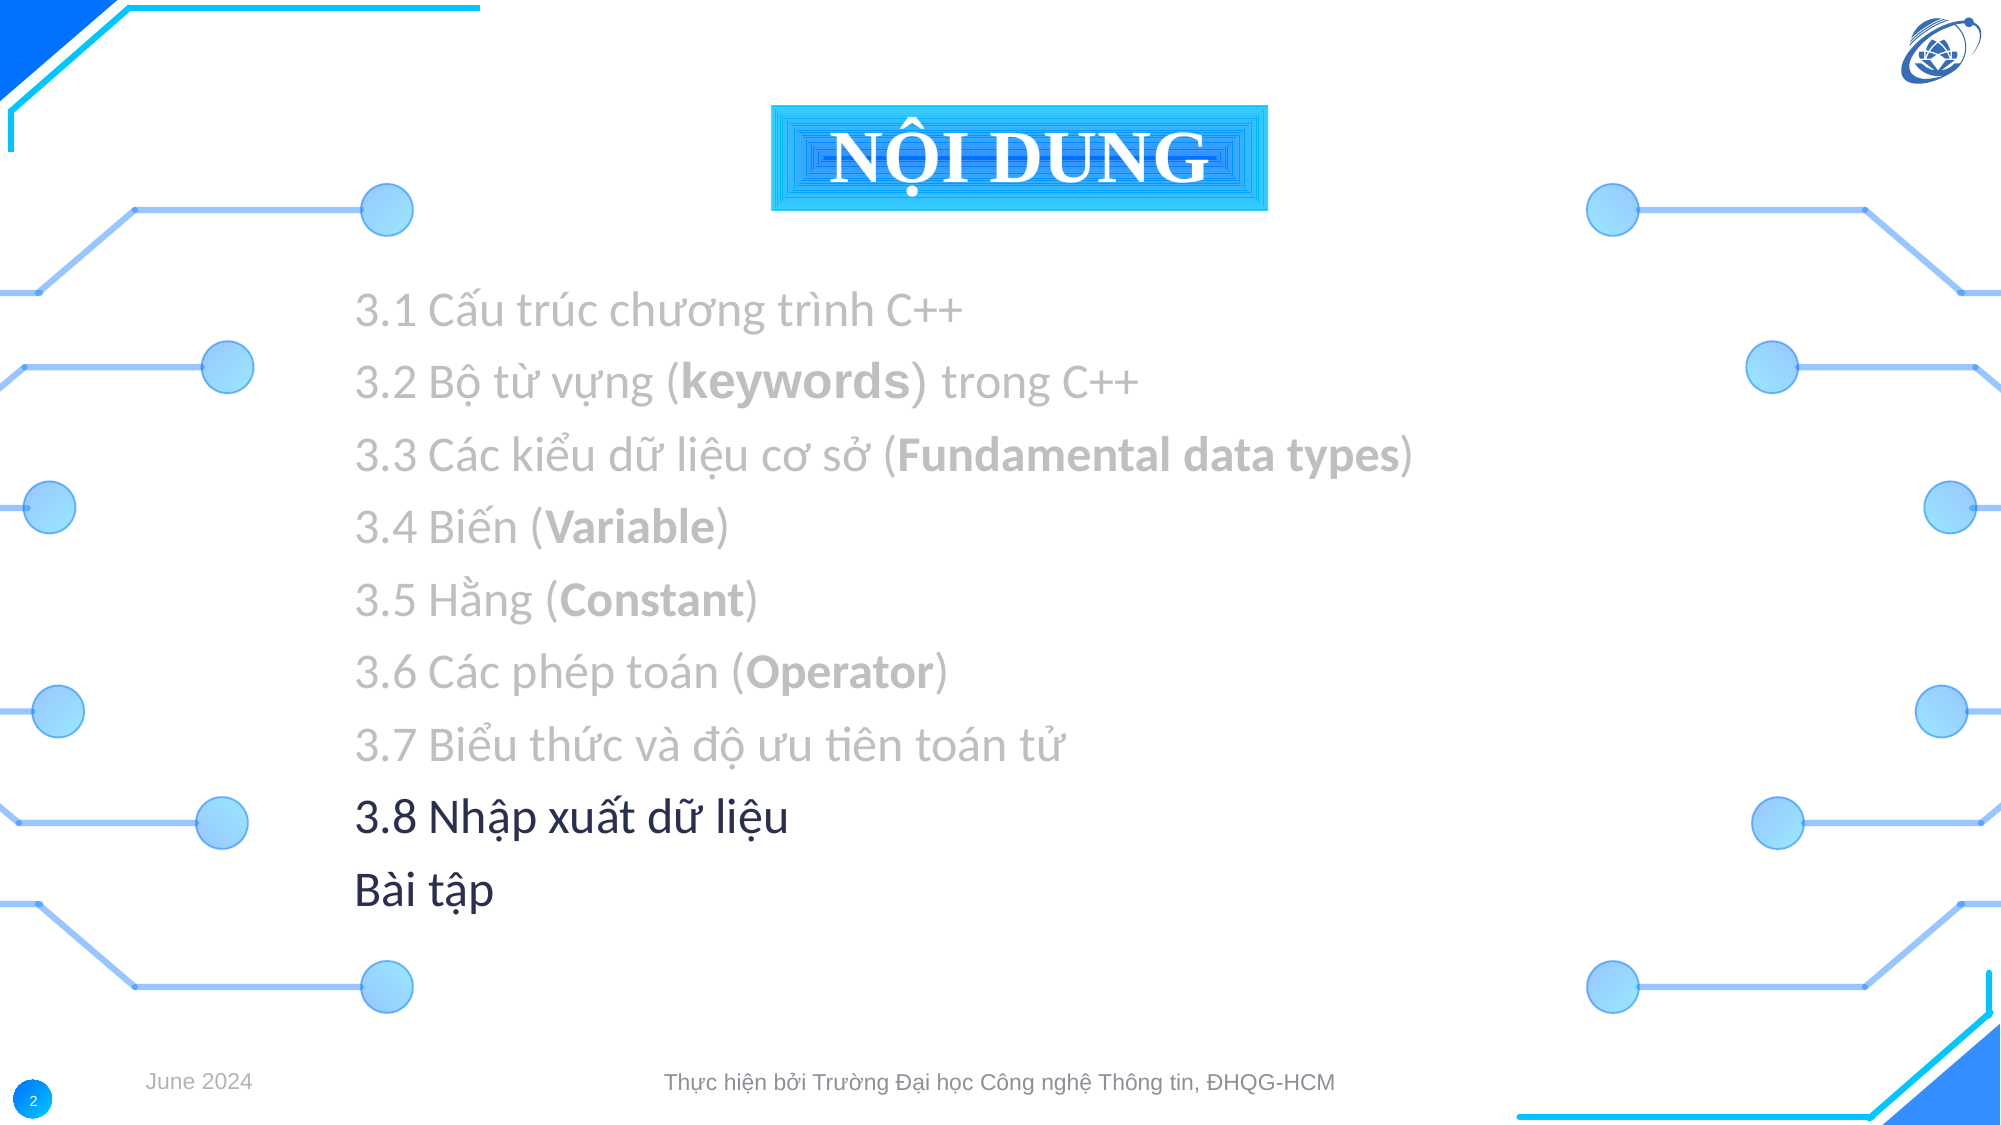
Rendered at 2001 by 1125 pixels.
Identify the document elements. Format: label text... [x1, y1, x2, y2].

slide_number 2 [9, 1077, 58, 1125]
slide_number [130, 1058, 481, 1103]
picture [777, 108, 1263, 208]
list NỘI DUNG [797, 120, 1243, 196]
list 3.1 Cấu trúc chương trình C++ 3.2 Bộ từ vựng (keywords) trong C++ 3.3 Các kiểu dữ liệu cơ sở (Fundamental data types) 3.4 Biến (Variable) 3.5 Hằng (Constant) 3.6 Các phép toán (Operator) 3.7 Biểu thức và độ ưu tiên toán tử 3.8 Nhập xuất dữ liệu Bài tập [333, 255, 1667, 938]
footer Thực hiện bởi Trường Đại học Công nghệ Thông tin, ĐHQG-HCM [568, 1060, 1432, 1103]
picture [1265, 105, 1269, 211]
